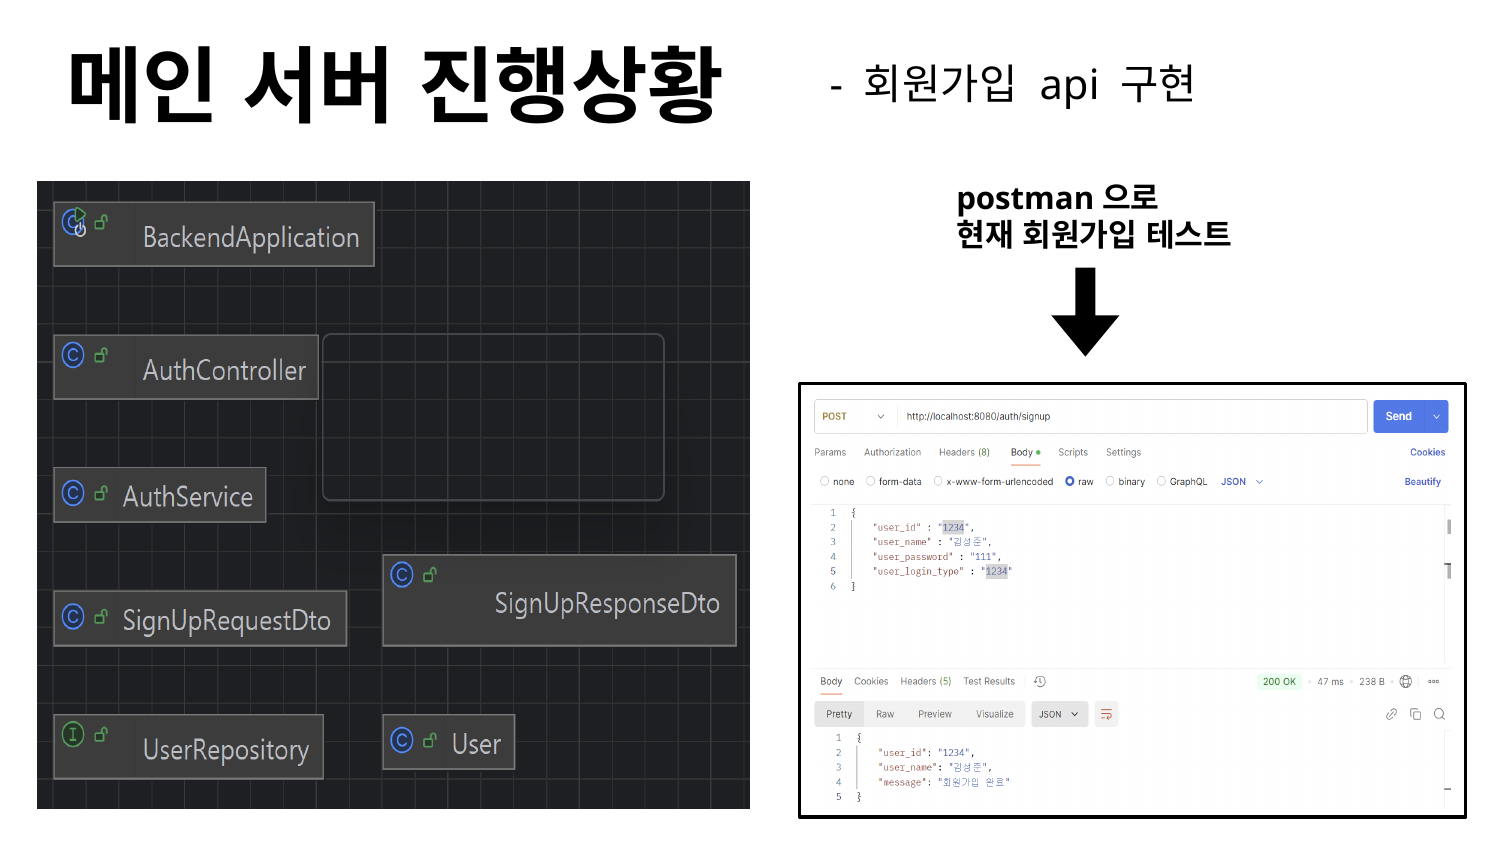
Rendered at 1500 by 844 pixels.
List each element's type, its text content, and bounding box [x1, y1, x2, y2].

picture [809, 391, 1451, 810]
title 메인 서버 진행상황 [51, 35, 1449, 130]
text_box [799, 383, 1466, 818]
text_box [1051, 267, 1120, 357]
picture [37, 180, 751, 810]
text_box - 회원가입 api 구현 [814, 42, 1393, 123]
text_box postman으로 현재 회원가입 테스트 [941, 149, 1296, 281]
